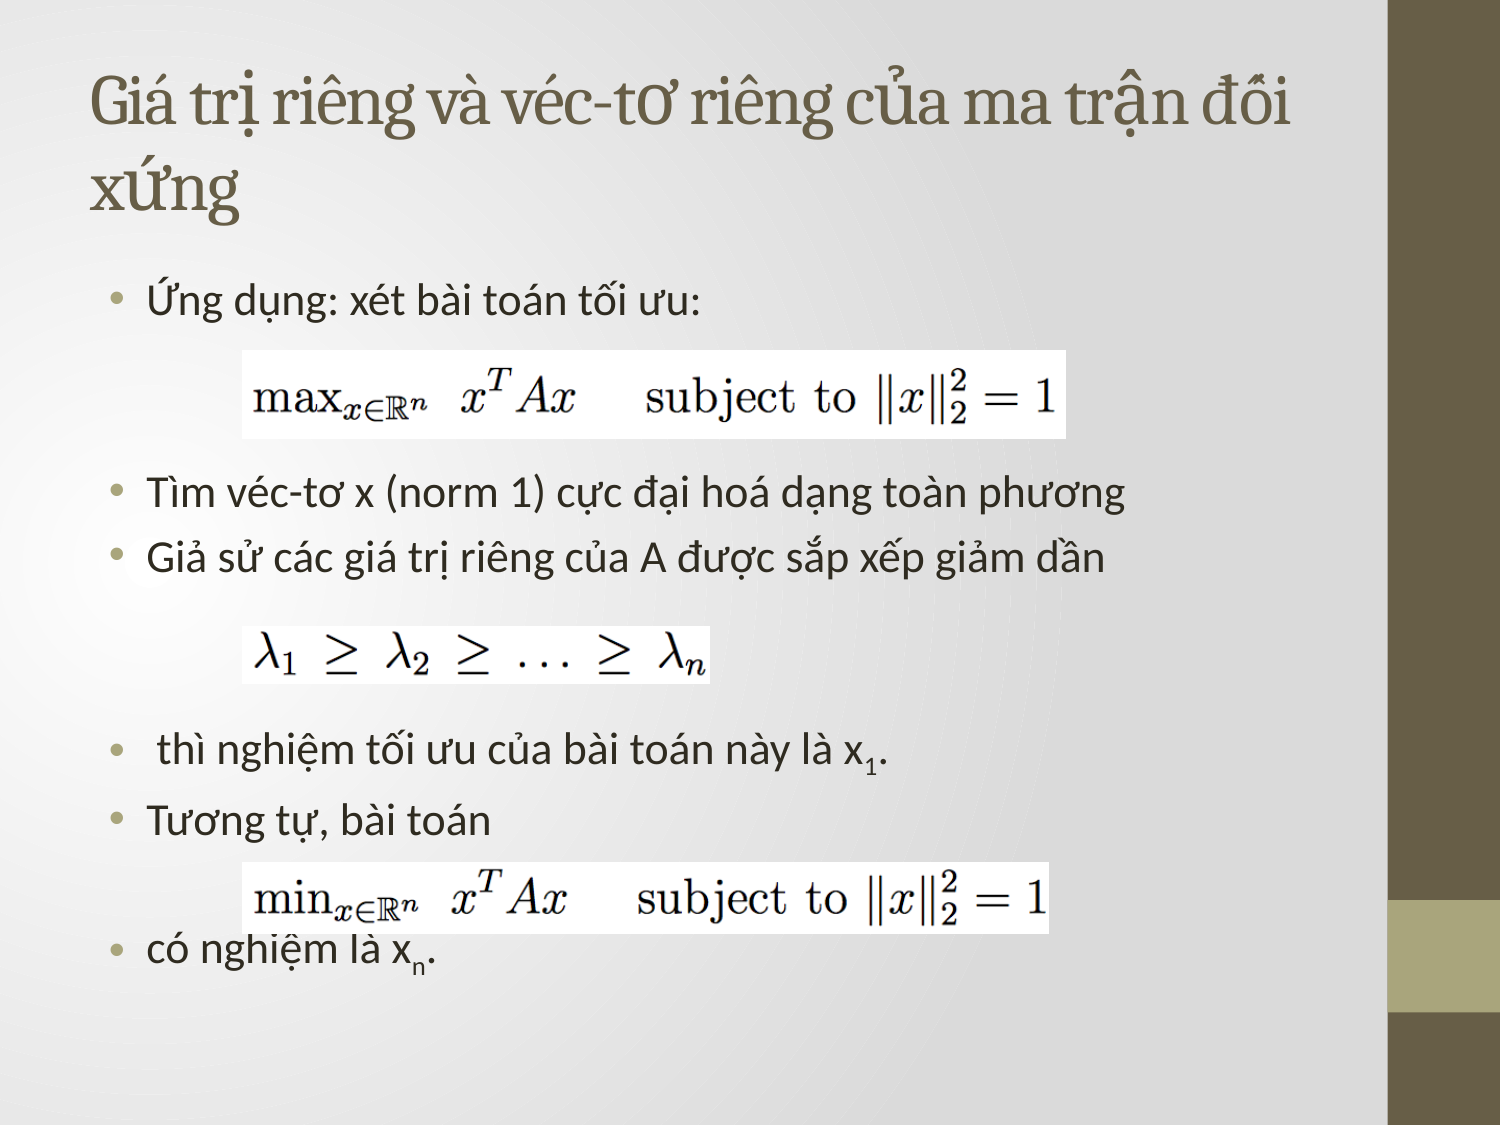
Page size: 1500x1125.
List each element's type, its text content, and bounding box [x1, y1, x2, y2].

picture [241, 350, 1066, 439]
list Ứng dụng: xét bài toán tối ưu: Tìm véc-tơ x (norm 1) cực đại hoá dạng toàn phương Giả sử các giá trị riêng của A được sắp xếp giảm dần thì nghiệm tối ưu của bài toán này là x1. Tương tự, bài toán có nghiệm là xn. [75, 262, 1325, 1050]
title Giá trị riêng và véc-tơ riêng của ma trận đối xứng [75, 45, 1325, 233]
picture [241, 626, 710, 684]
picture [241, 862, 1050, 934]
